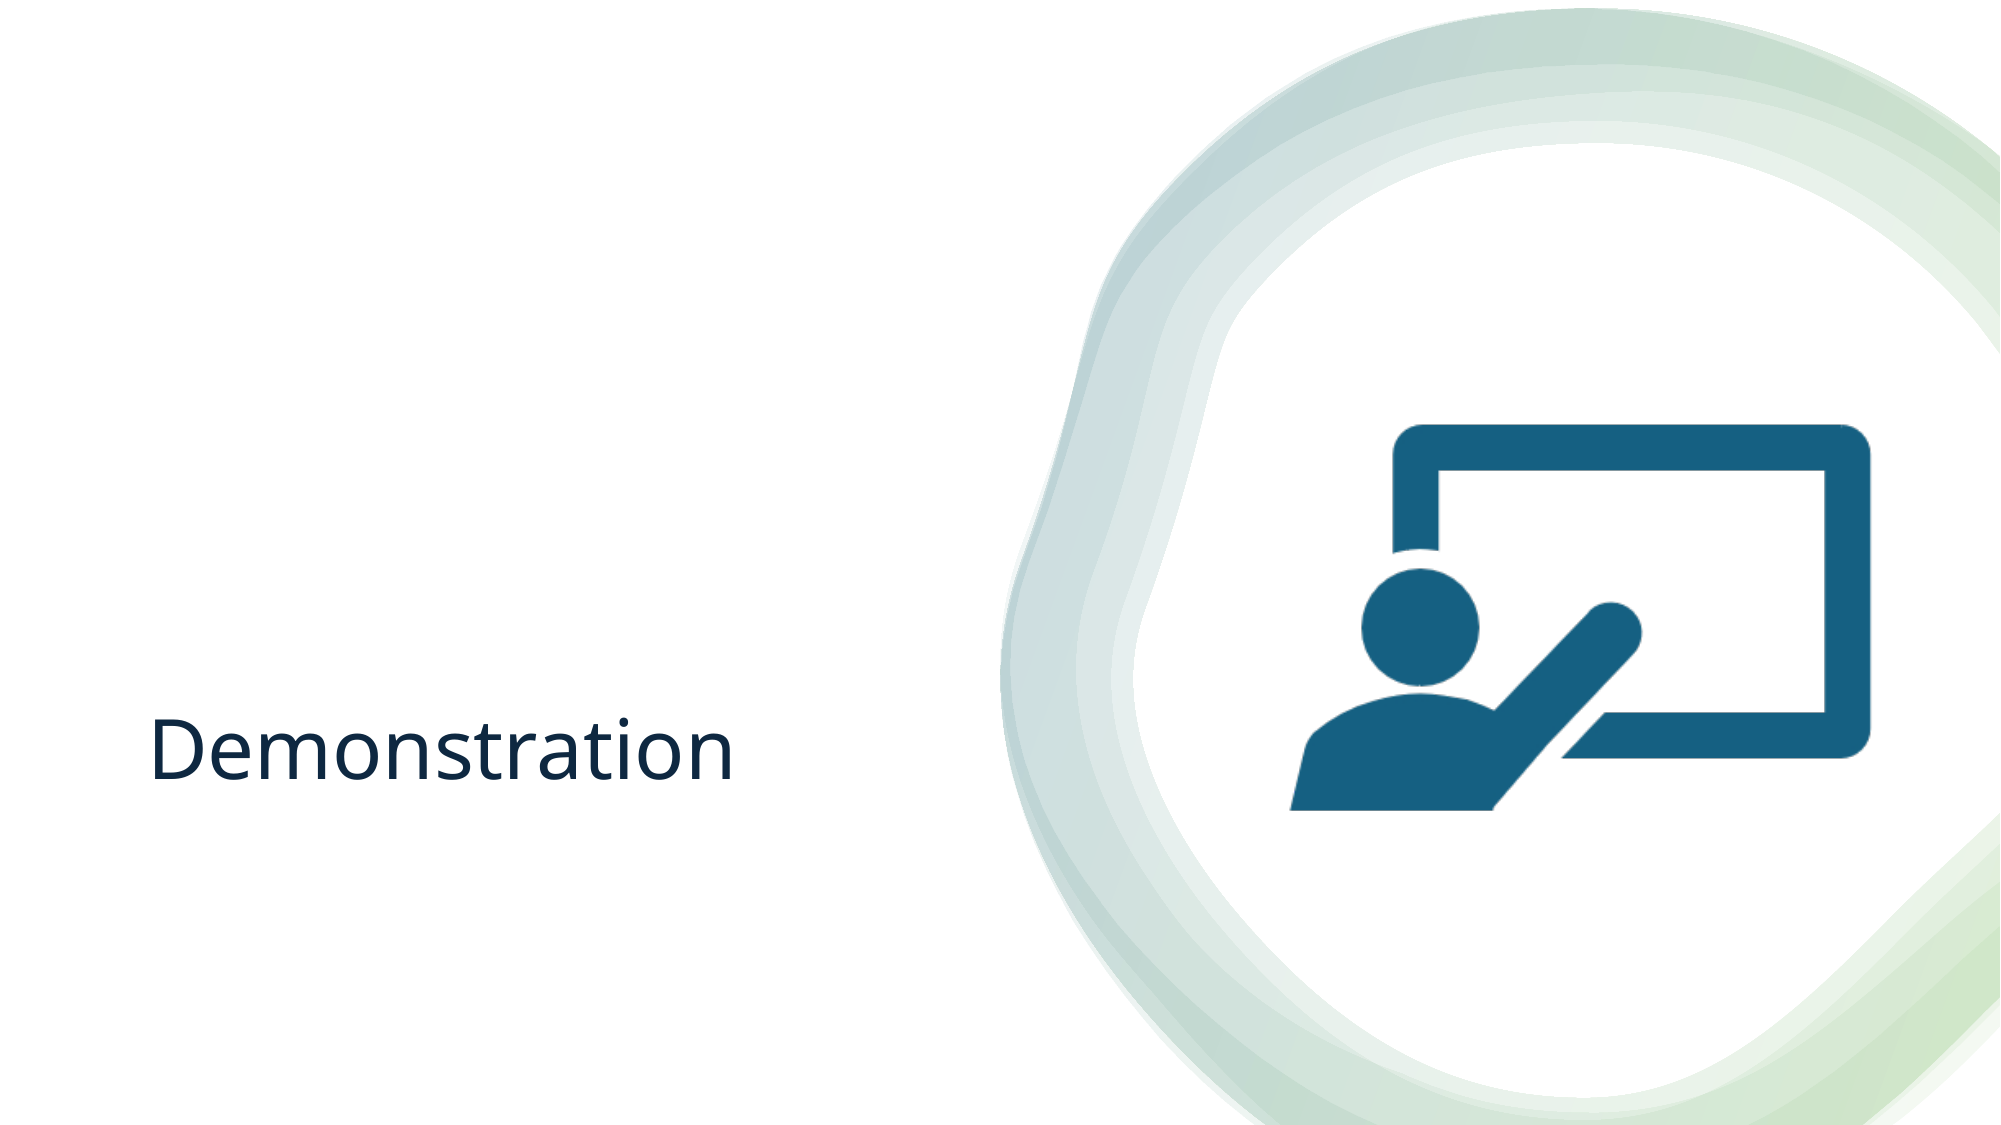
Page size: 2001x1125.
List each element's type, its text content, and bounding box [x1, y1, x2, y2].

text_box [0, 0, 2000, 1125]
picture [1267, 304, 1896, 933]
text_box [1000, 8, 2000, 1125]
title Demonstration [131, 700, 921, 913]
